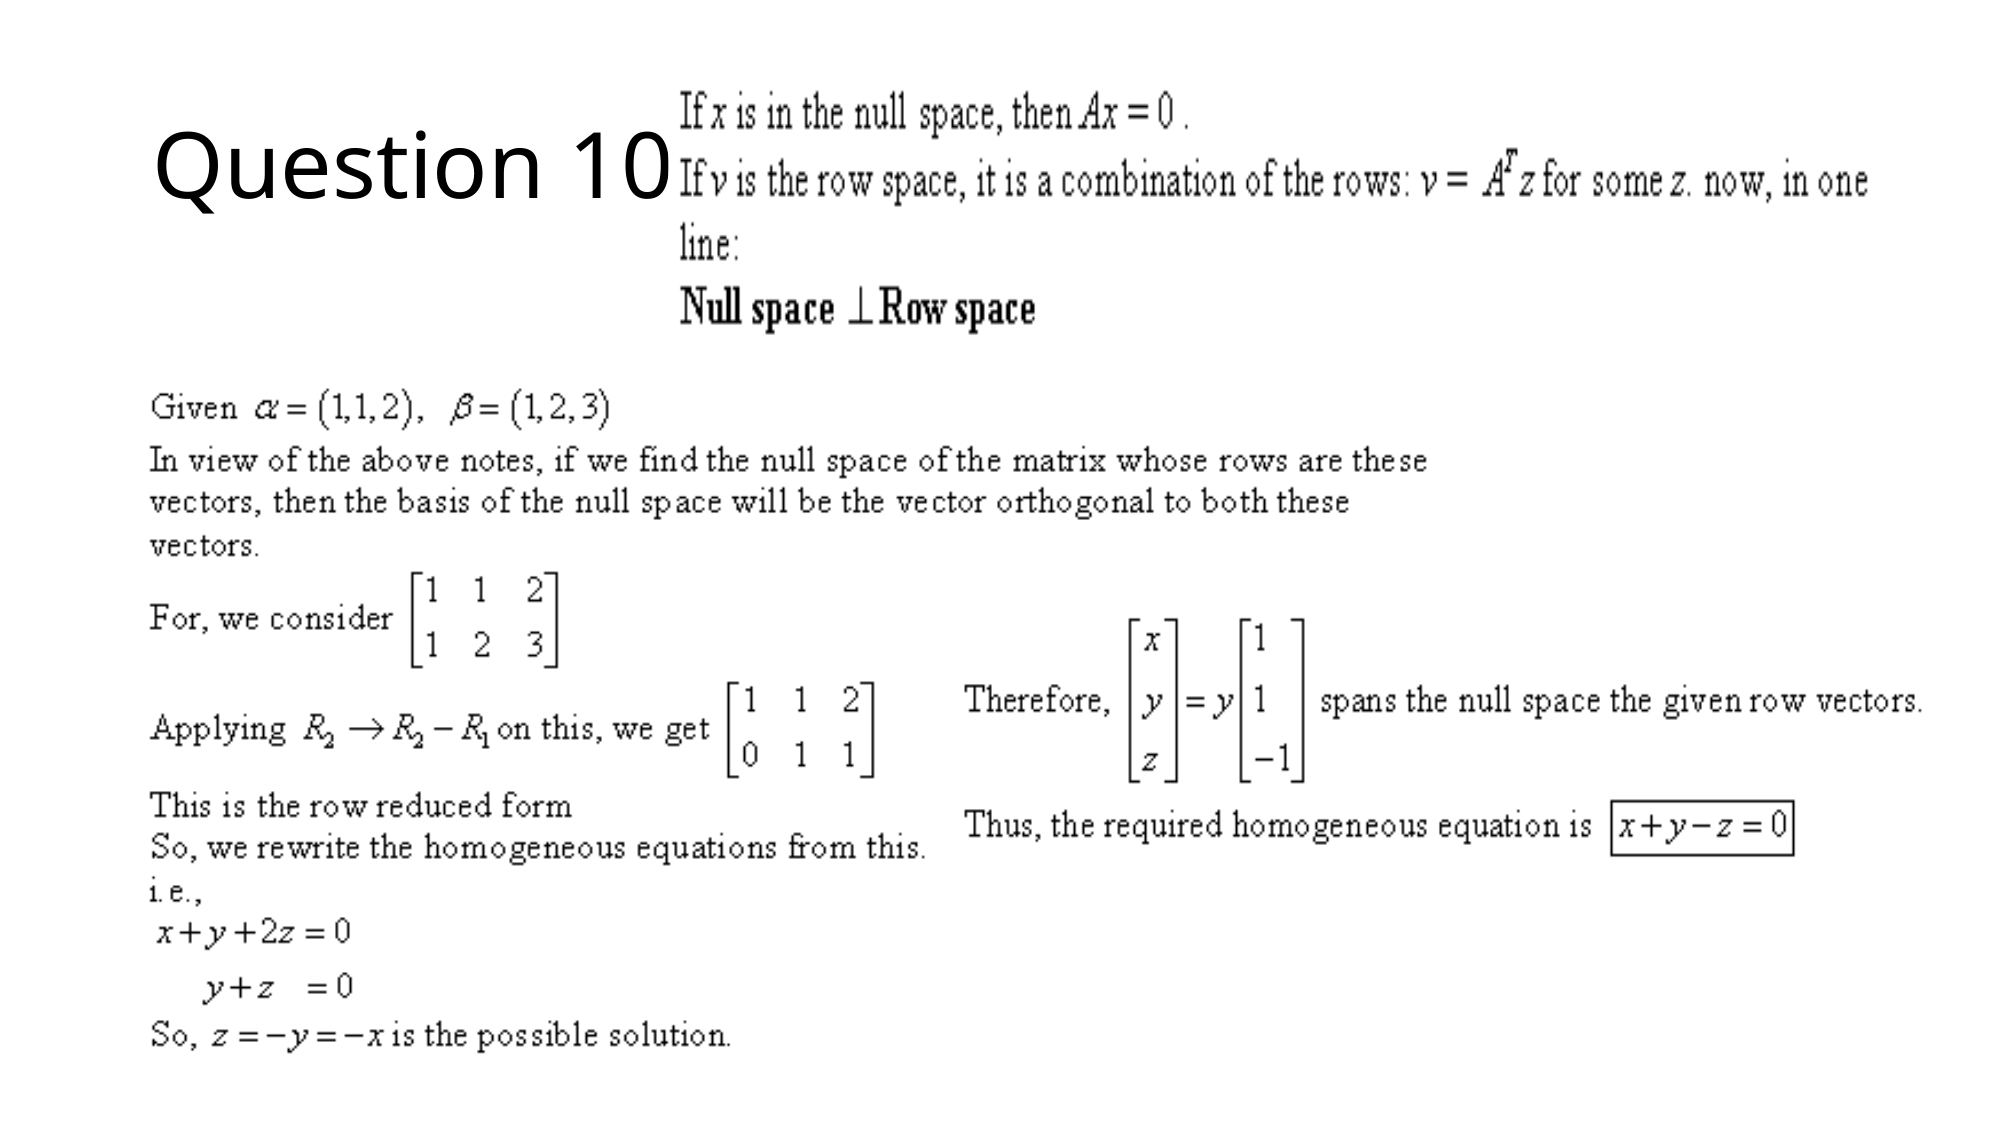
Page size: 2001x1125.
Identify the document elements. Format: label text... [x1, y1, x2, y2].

title Question 10. [137, 59, 1863, 278]
picture [137, 69, 1932, 1056]
